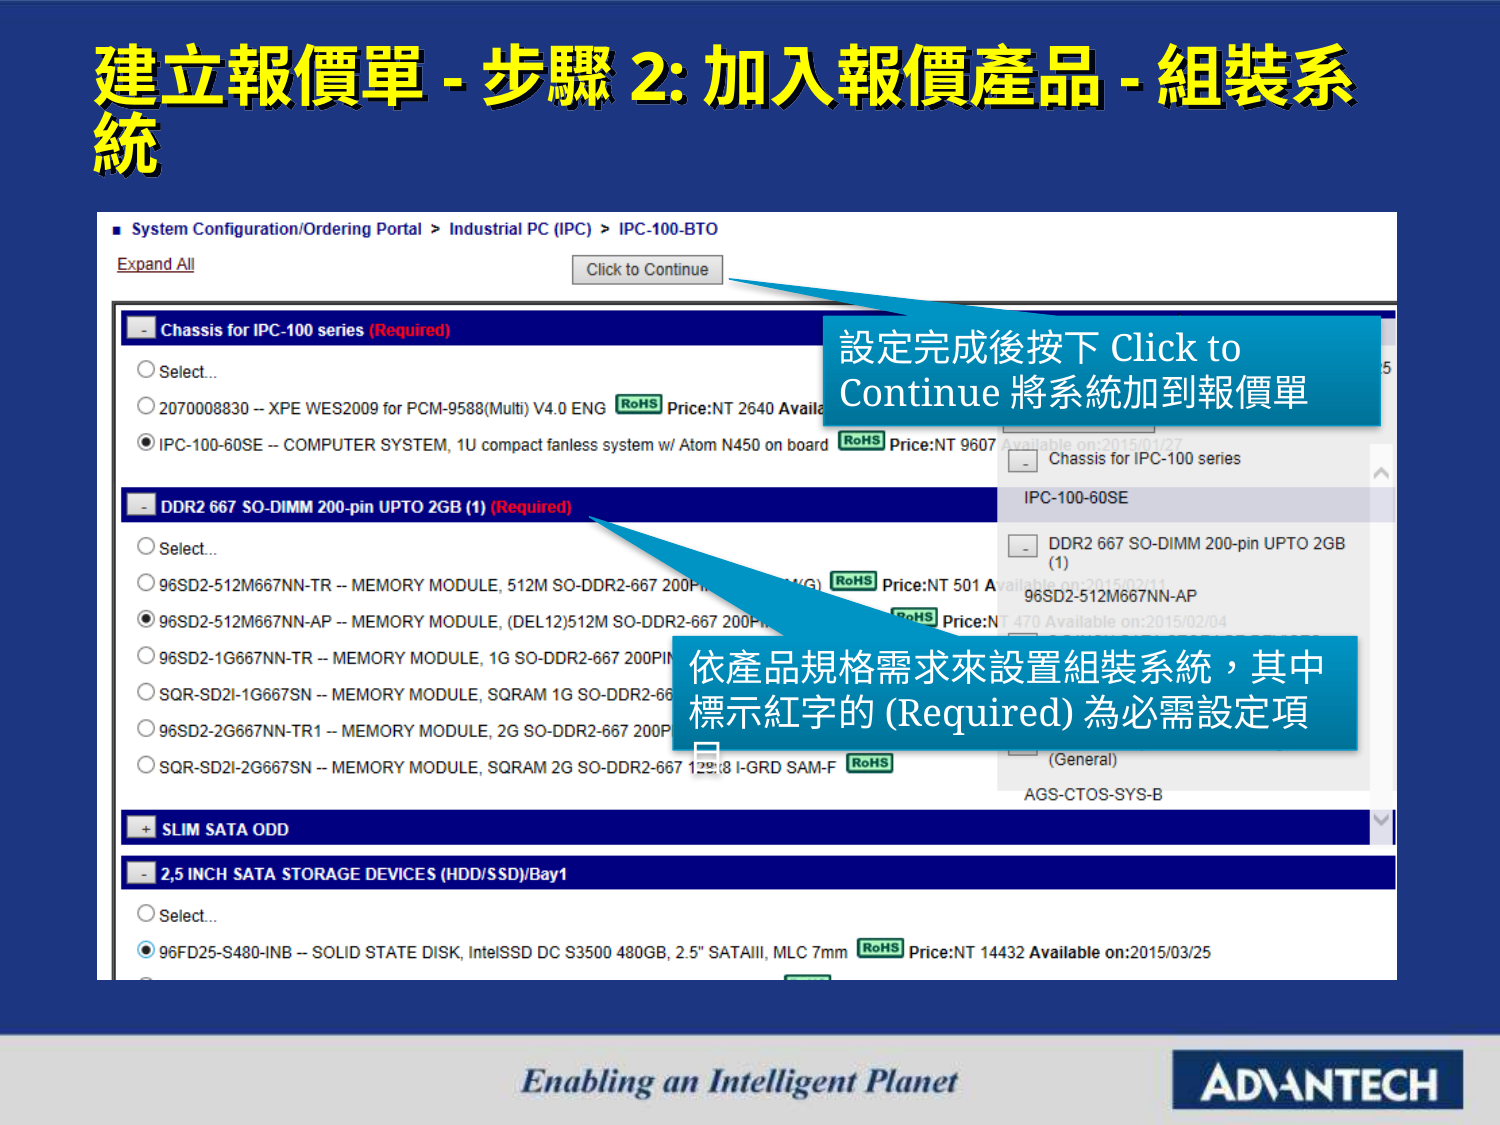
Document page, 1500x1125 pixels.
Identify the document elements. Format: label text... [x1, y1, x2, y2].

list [97, 212, 1397, 981]
title 建立報價單-步驟2:加入報價產品-組裝系統 [77, 52, 1418, 176]
picture [0, 0, 1500, 1125]
